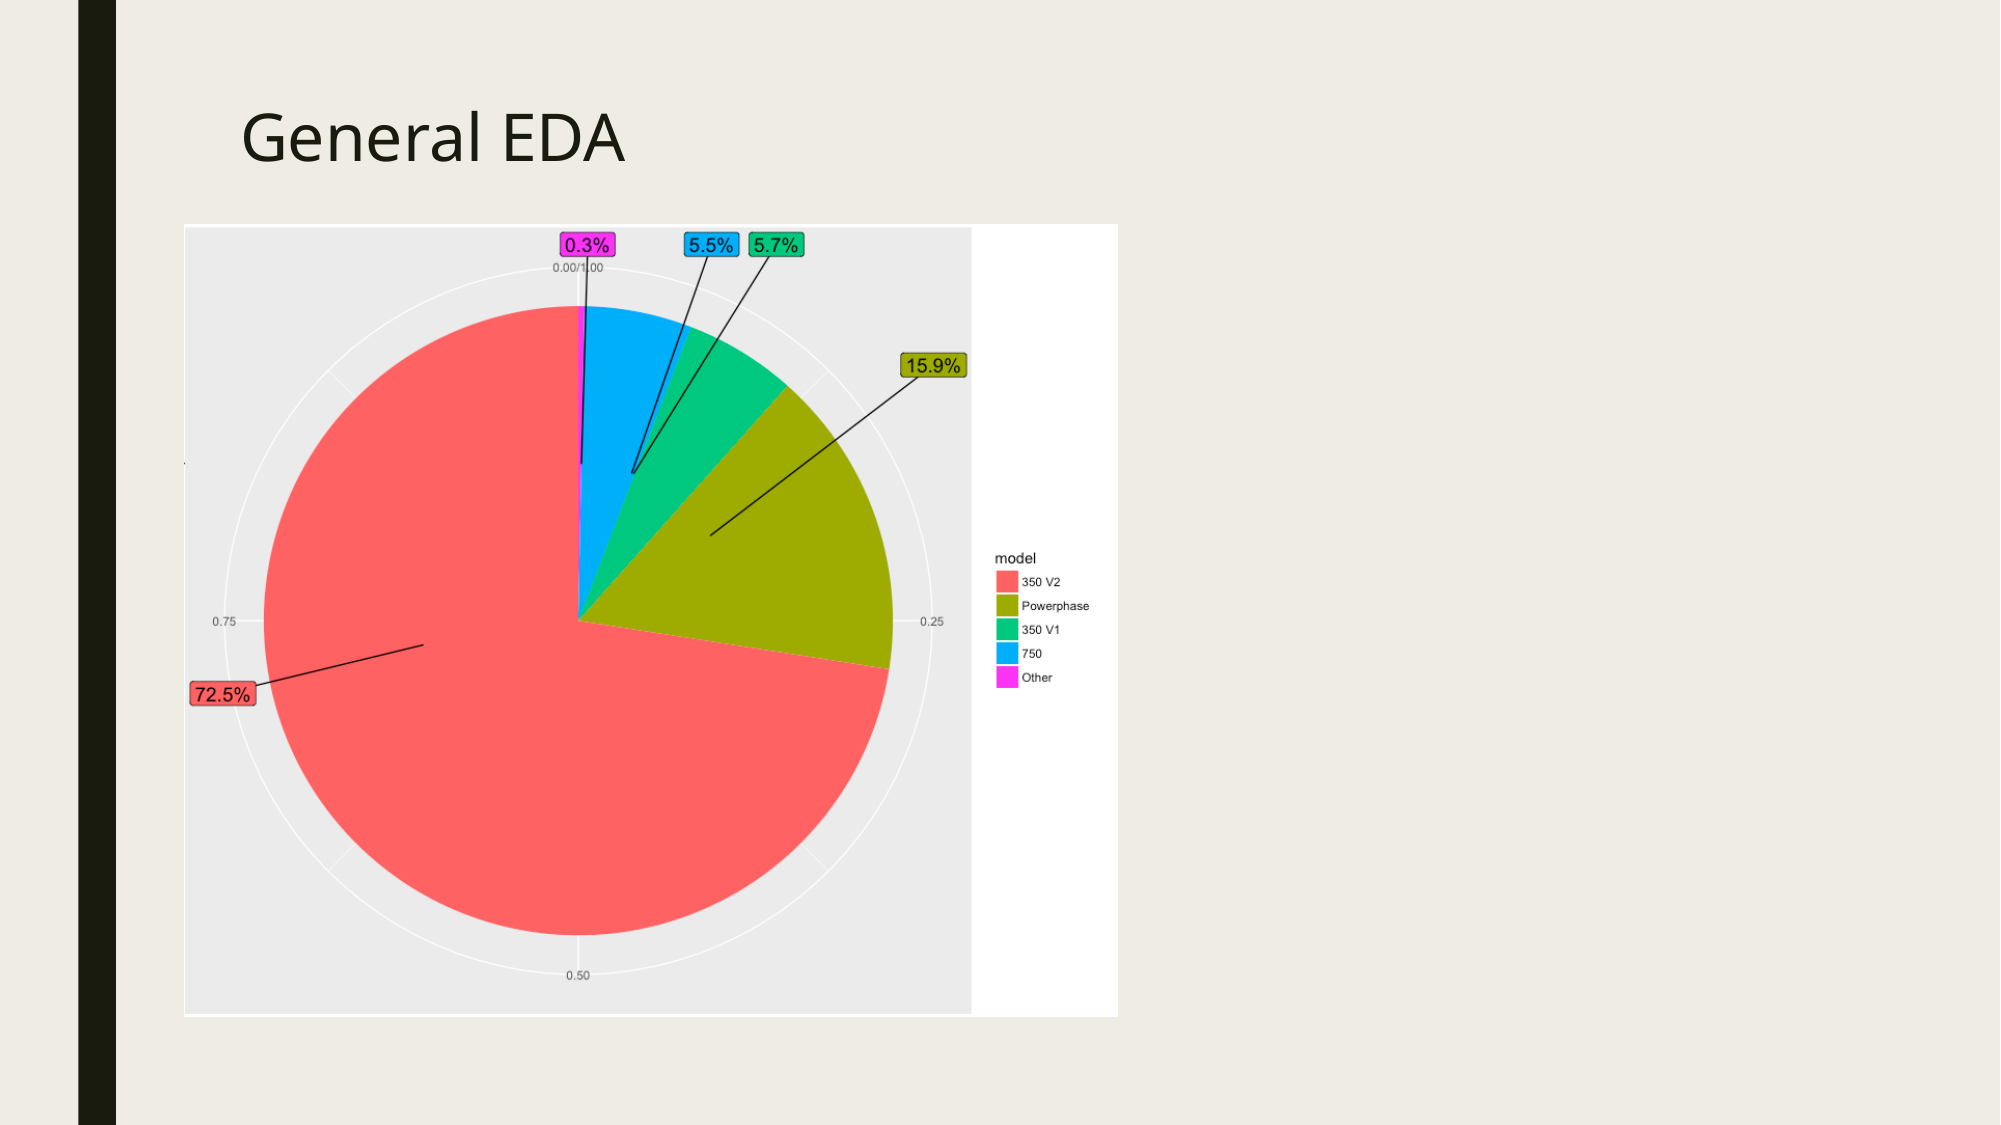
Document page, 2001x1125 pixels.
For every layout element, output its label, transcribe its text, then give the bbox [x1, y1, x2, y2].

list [184, 224, 1118, 1017]
title General EDA [225, 97, 1800, 263]
